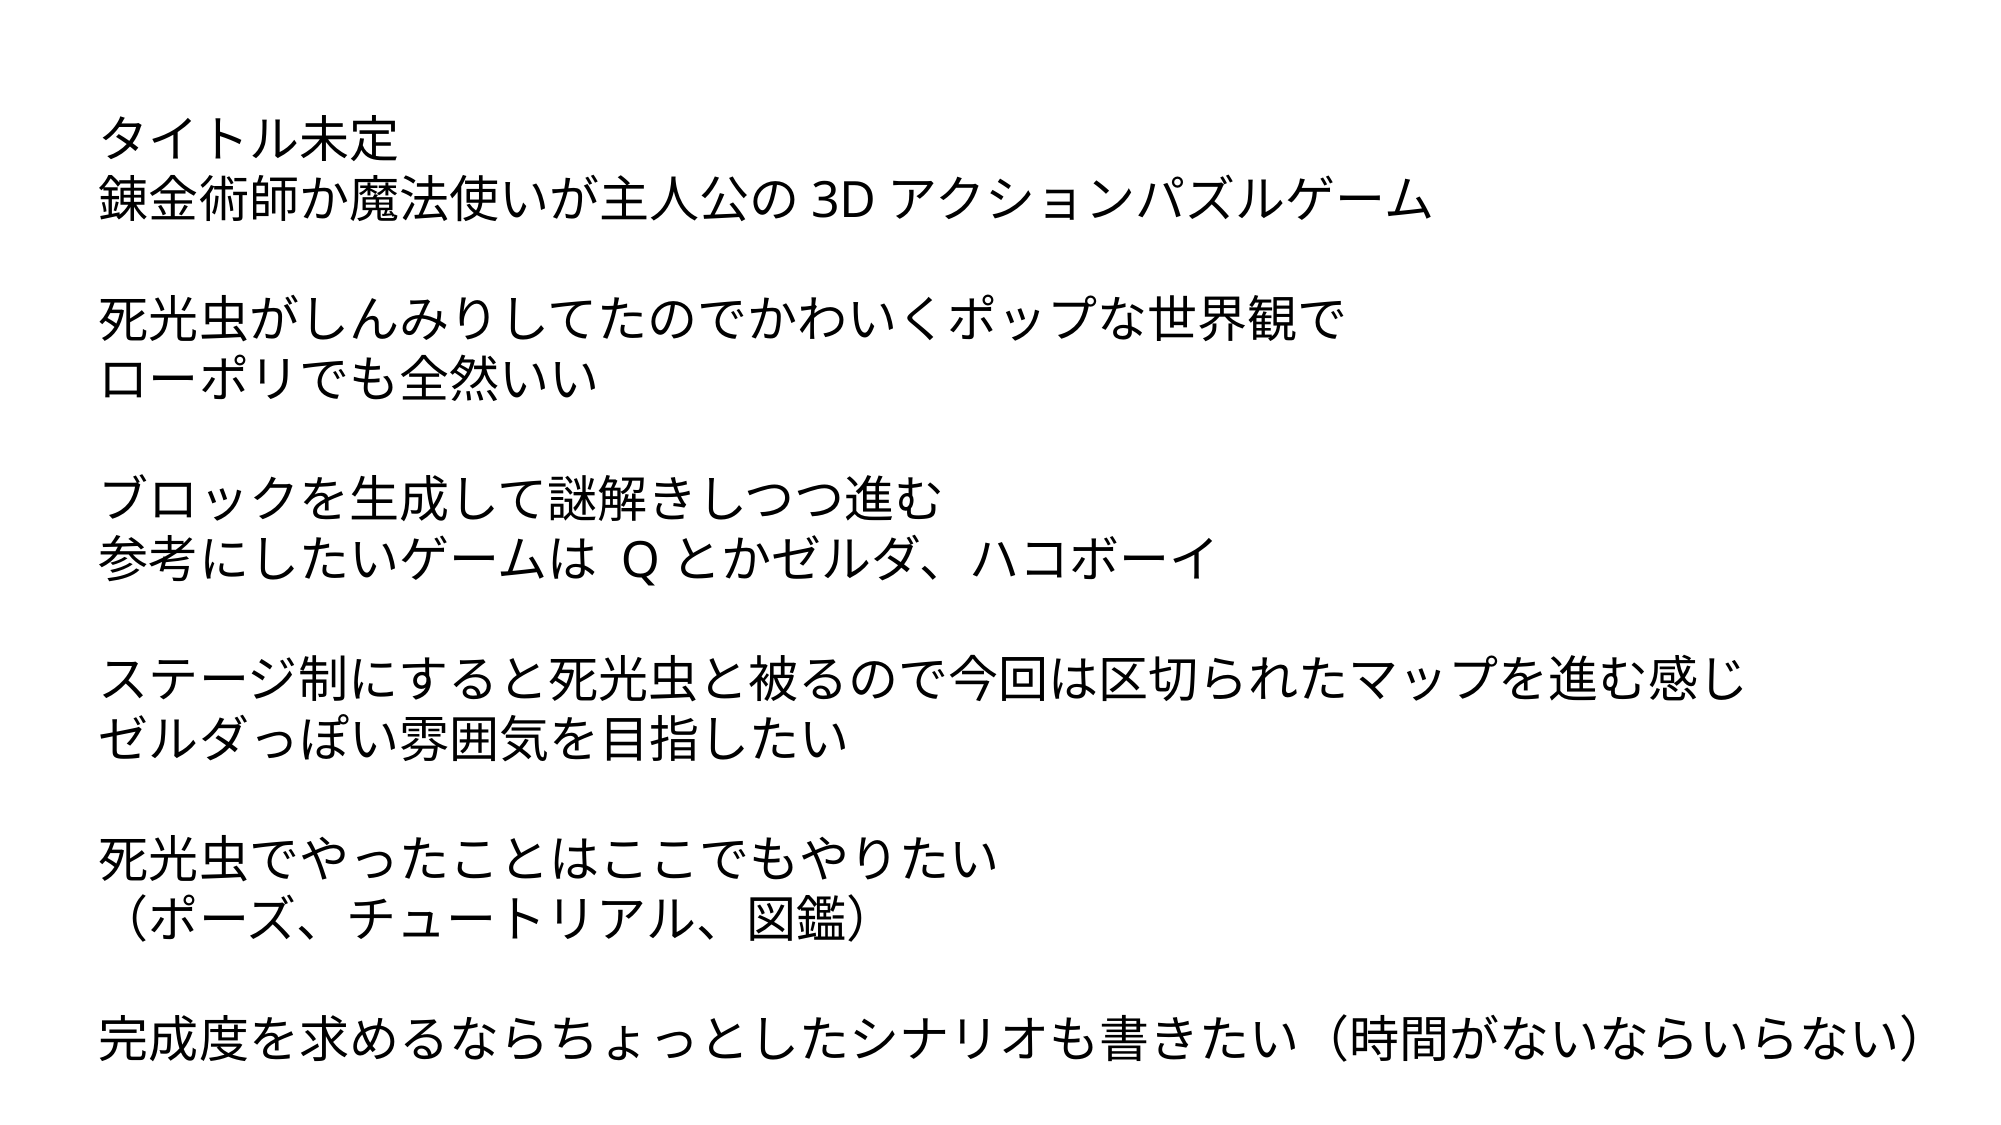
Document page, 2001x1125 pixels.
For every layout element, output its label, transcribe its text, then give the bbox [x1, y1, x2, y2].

text_box タイトル未定 錬金術師か魔法使いが主人公の3Dアクションパズルゲーム 死光虫がしんみりしてたのでかわいくポップな世界観で ローポリでも全然いい ブロックを生成して謎解きしつつ進む 参考にしたいゲームは Qとかゼルダ、ハコボーイ ステージ制にすると死光虫と被るので今回は区切られたマップを進む感じ ゼルダっぽい雰囲気を目指したい 死光虫でやったことはここでもやりたい （ポーズ、チュートリアル、図鑑） 完成度を求めるならちょっとしたシナリオも書きたい（時間がないならいらない） [84, 99, 1964, 1075]
